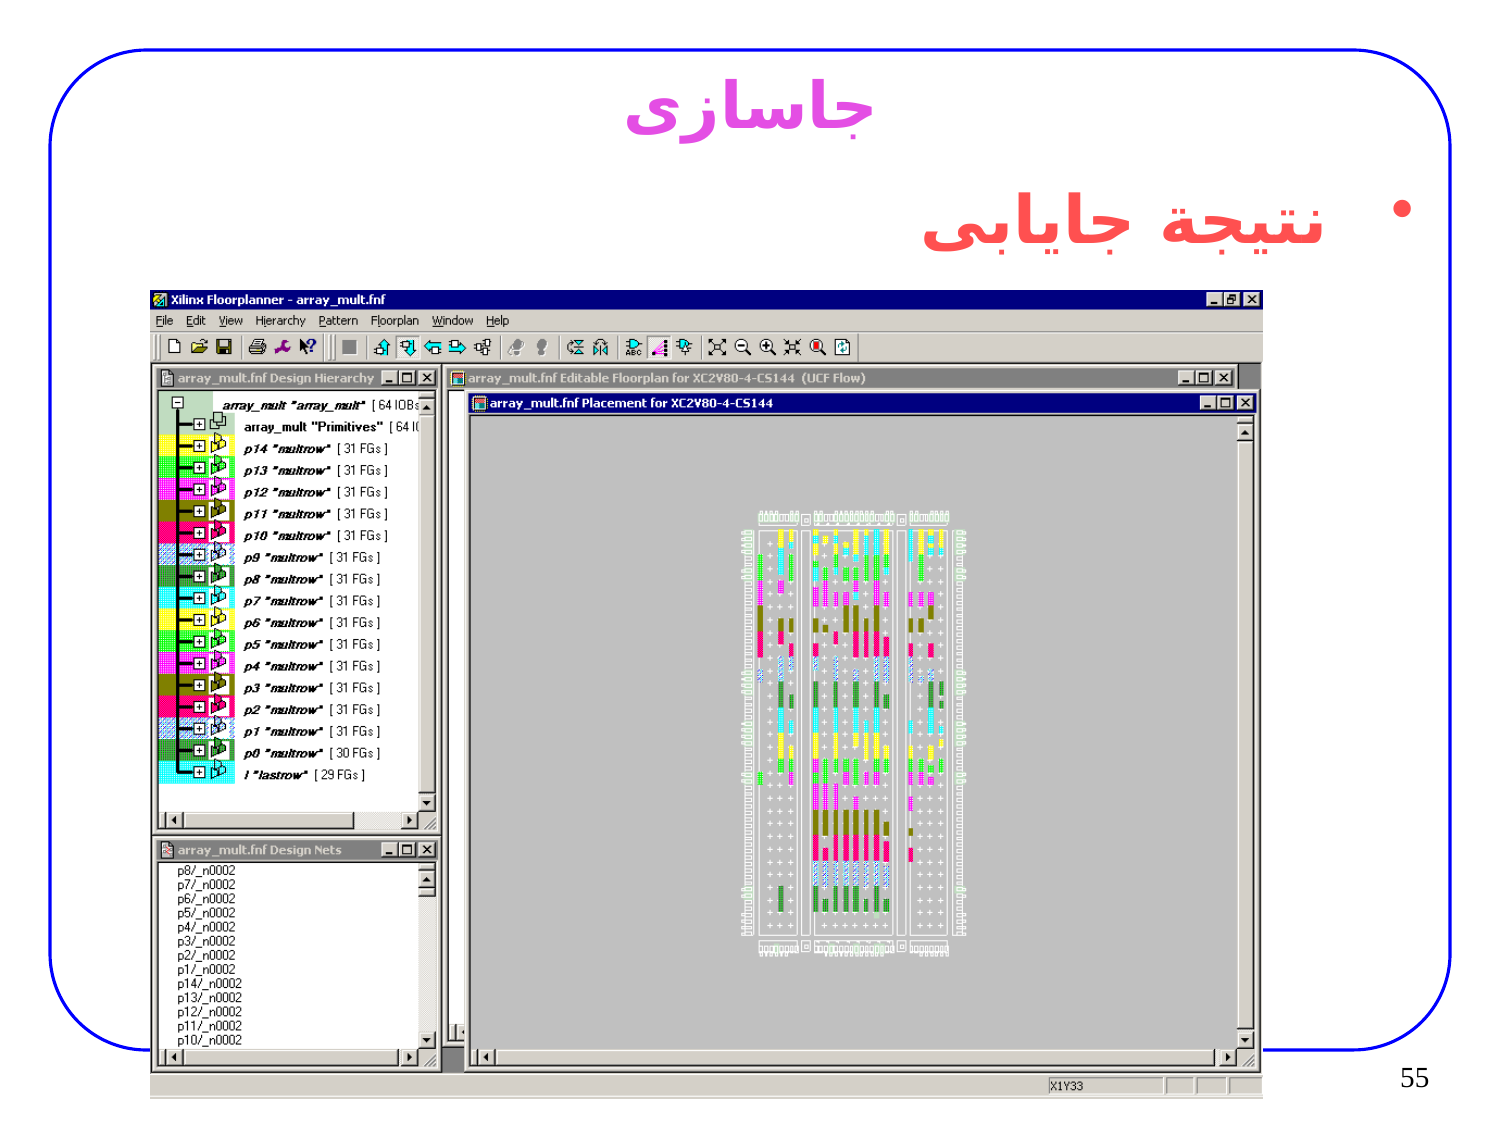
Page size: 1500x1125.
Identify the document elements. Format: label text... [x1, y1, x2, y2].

slide_number 55 [1351, 1047, 1444, 1104]
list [149, 289, 1263, 1099]
title جاسازی [113, 66, 1389, 140]
text_box نتیجة جایابی [206, 184, 1432, 410]
